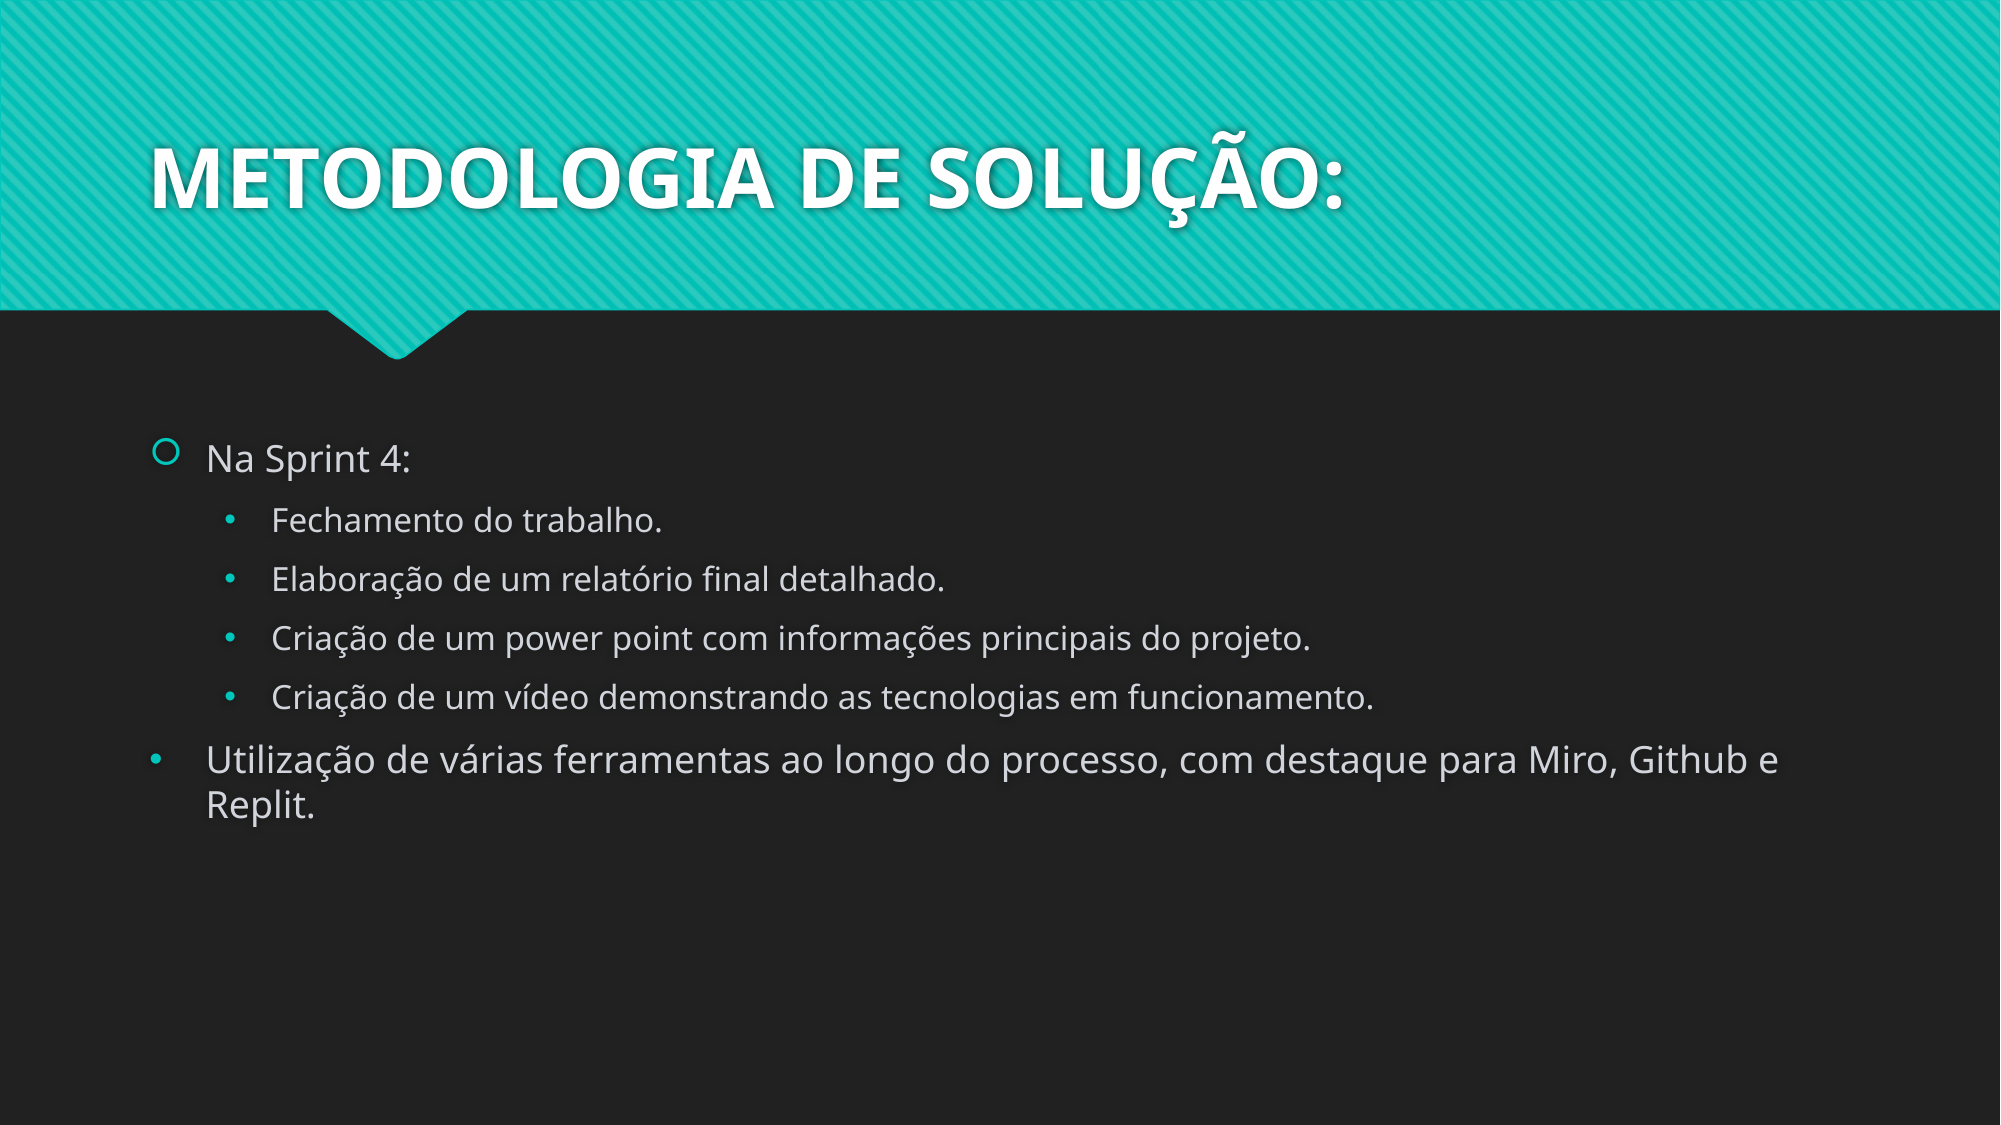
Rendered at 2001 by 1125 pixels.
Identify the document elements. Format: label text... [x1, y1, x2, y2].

title METODOLOGIA DE SOLUÇÃO: [132, 73, 1868, 233]
list Na Sprint 4: Fechamento do trabalho. Elaboração de um relatório final detalhado. Criação de um power point com informações principais do projeto. Criação de um vídeo demonstrando as tecnologias em funcionamento. Utilização de várias ferramentas ao longo do processo, com destaque para Miro, Github e Replit. [134, 364, 1866, 962]
